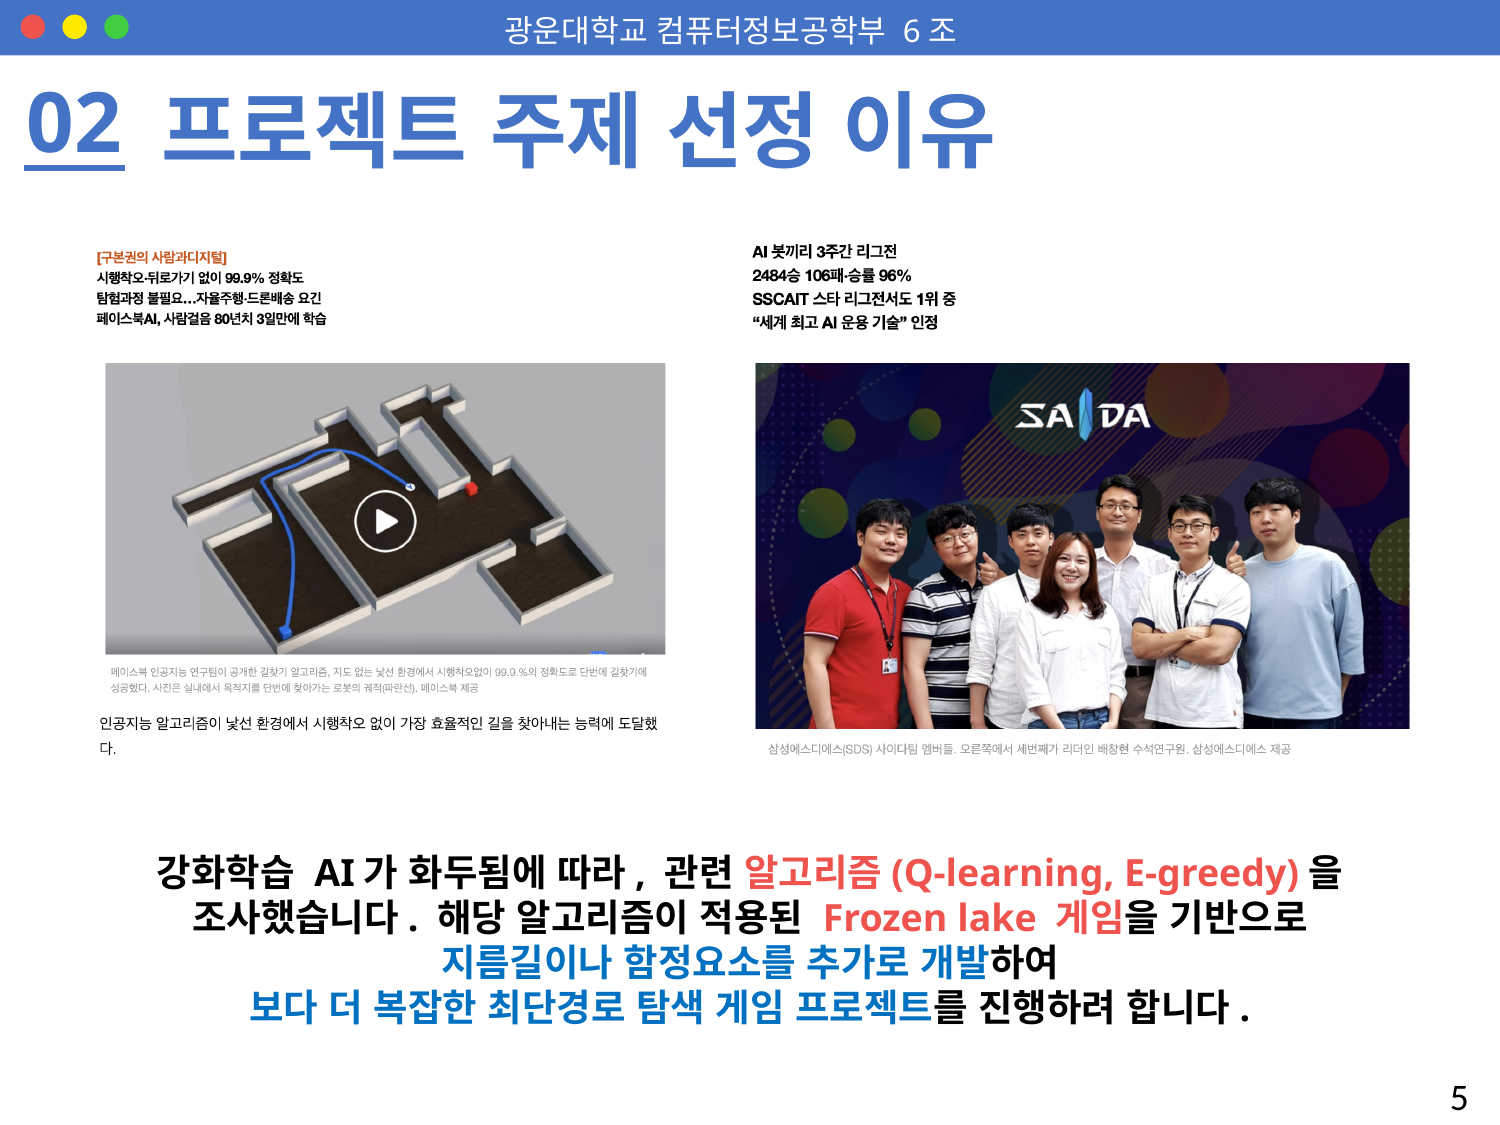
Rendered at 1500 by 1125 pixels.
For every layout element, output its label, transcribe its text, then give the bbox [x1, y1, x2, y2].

text_box 프로젝트 주제 선정 이유 [146, 70, 1033, 186]
text_box 강화학습 AI가 화두됨에 따라, 관련 알고리즘(Q-learning, E-greedy)을 조사했습니다. 해당 알고리즘이 적용된 Frozen lake 게임을 기반으로 지름길이나 함정요소를 추가로 개발하여 보다 더 복잡한 최단경로 탐색 게임 프로젝트를 진행하려 합니다. [94, 841, 1406, 1037]
text_box 02 [11, 62, 166, 177]
slide_number 5 [1435, 1065, 1500, 1125]
picture [88, 226, 682, 765]
picture [749, 231, 1416, 769]
